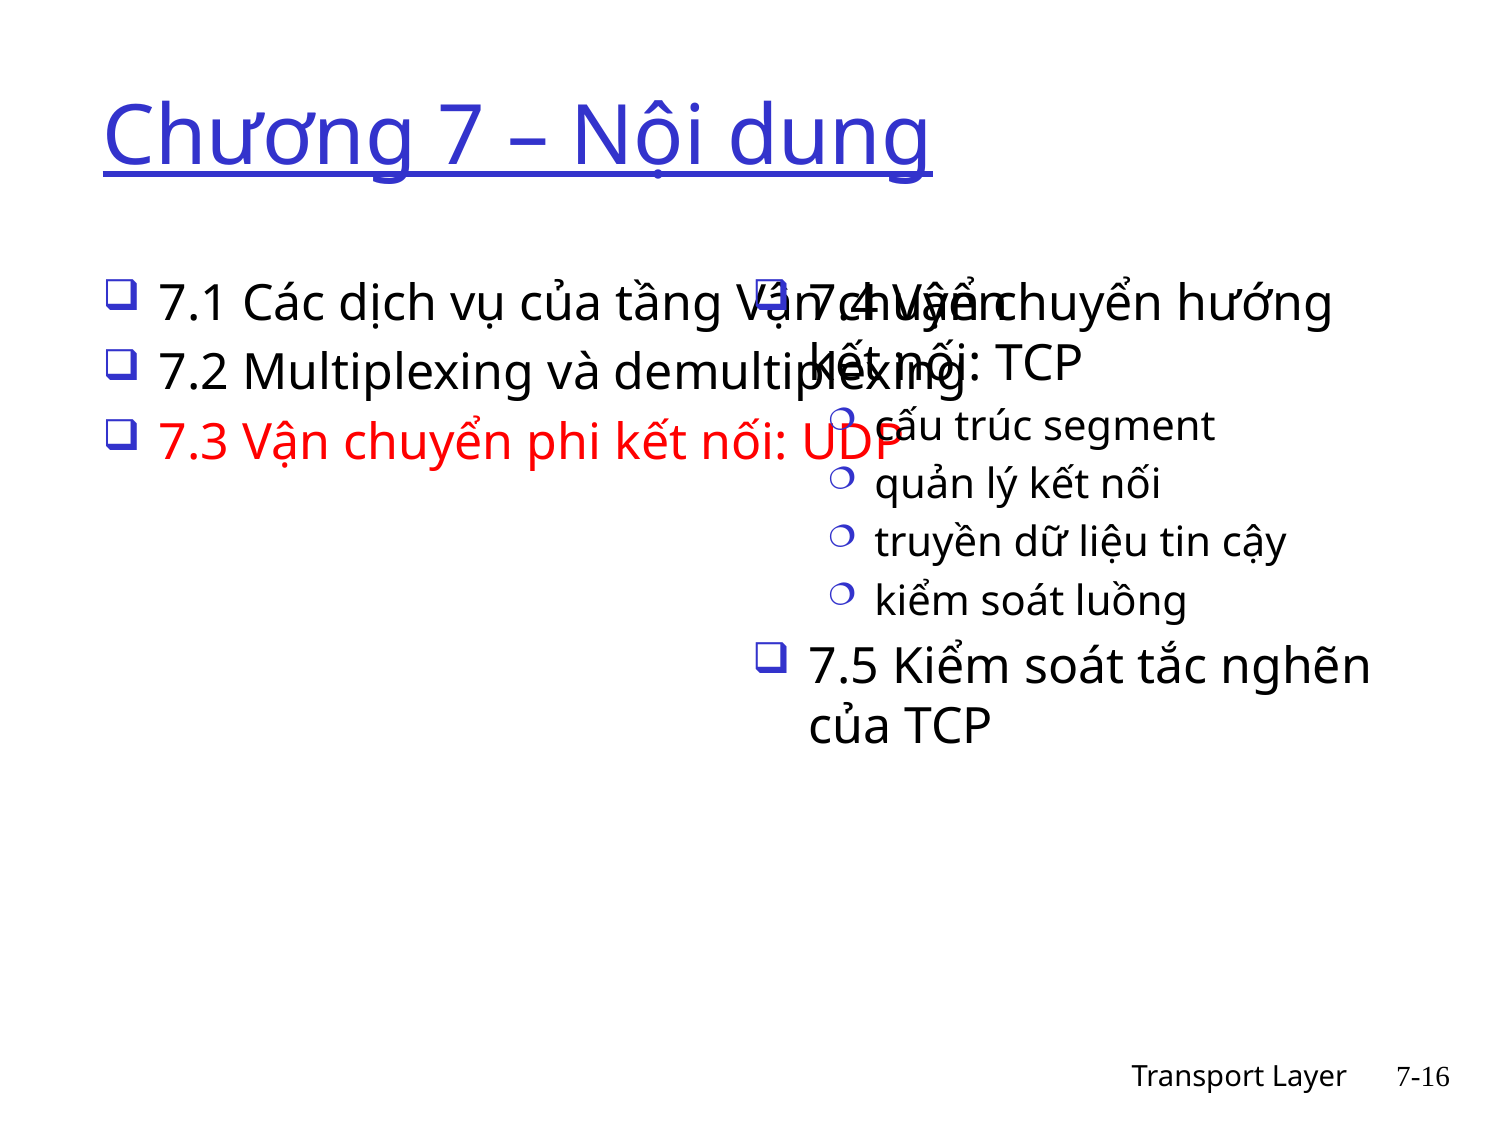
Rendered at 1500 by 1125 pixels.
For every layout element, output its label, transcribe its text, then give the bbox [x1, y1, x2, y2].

footer Transport Layer [887, 1049, 1362, 1125]
list 7.4 Vận chuyển hướng kết nối: TCP cấu trúc segment quản lý kết nối truyền dữ liệu tin cậy kiểm soát luồng 7.5 Kiểm soát tắc nghẽn của TCP [737, 262, 1403, 1025]
slide_number 7-16 [1362, 1049, 1466, 1125]
title Chương 7 – Nội dung [87, 37, 1363, 225]
list 7.1 Các dịch vụ của tầng Vận chuyển 7.2 Multiplexing và demultiplexing 7.3 Vận chuyển phi kết nối: UDP [87, 262, 737, 1025]
